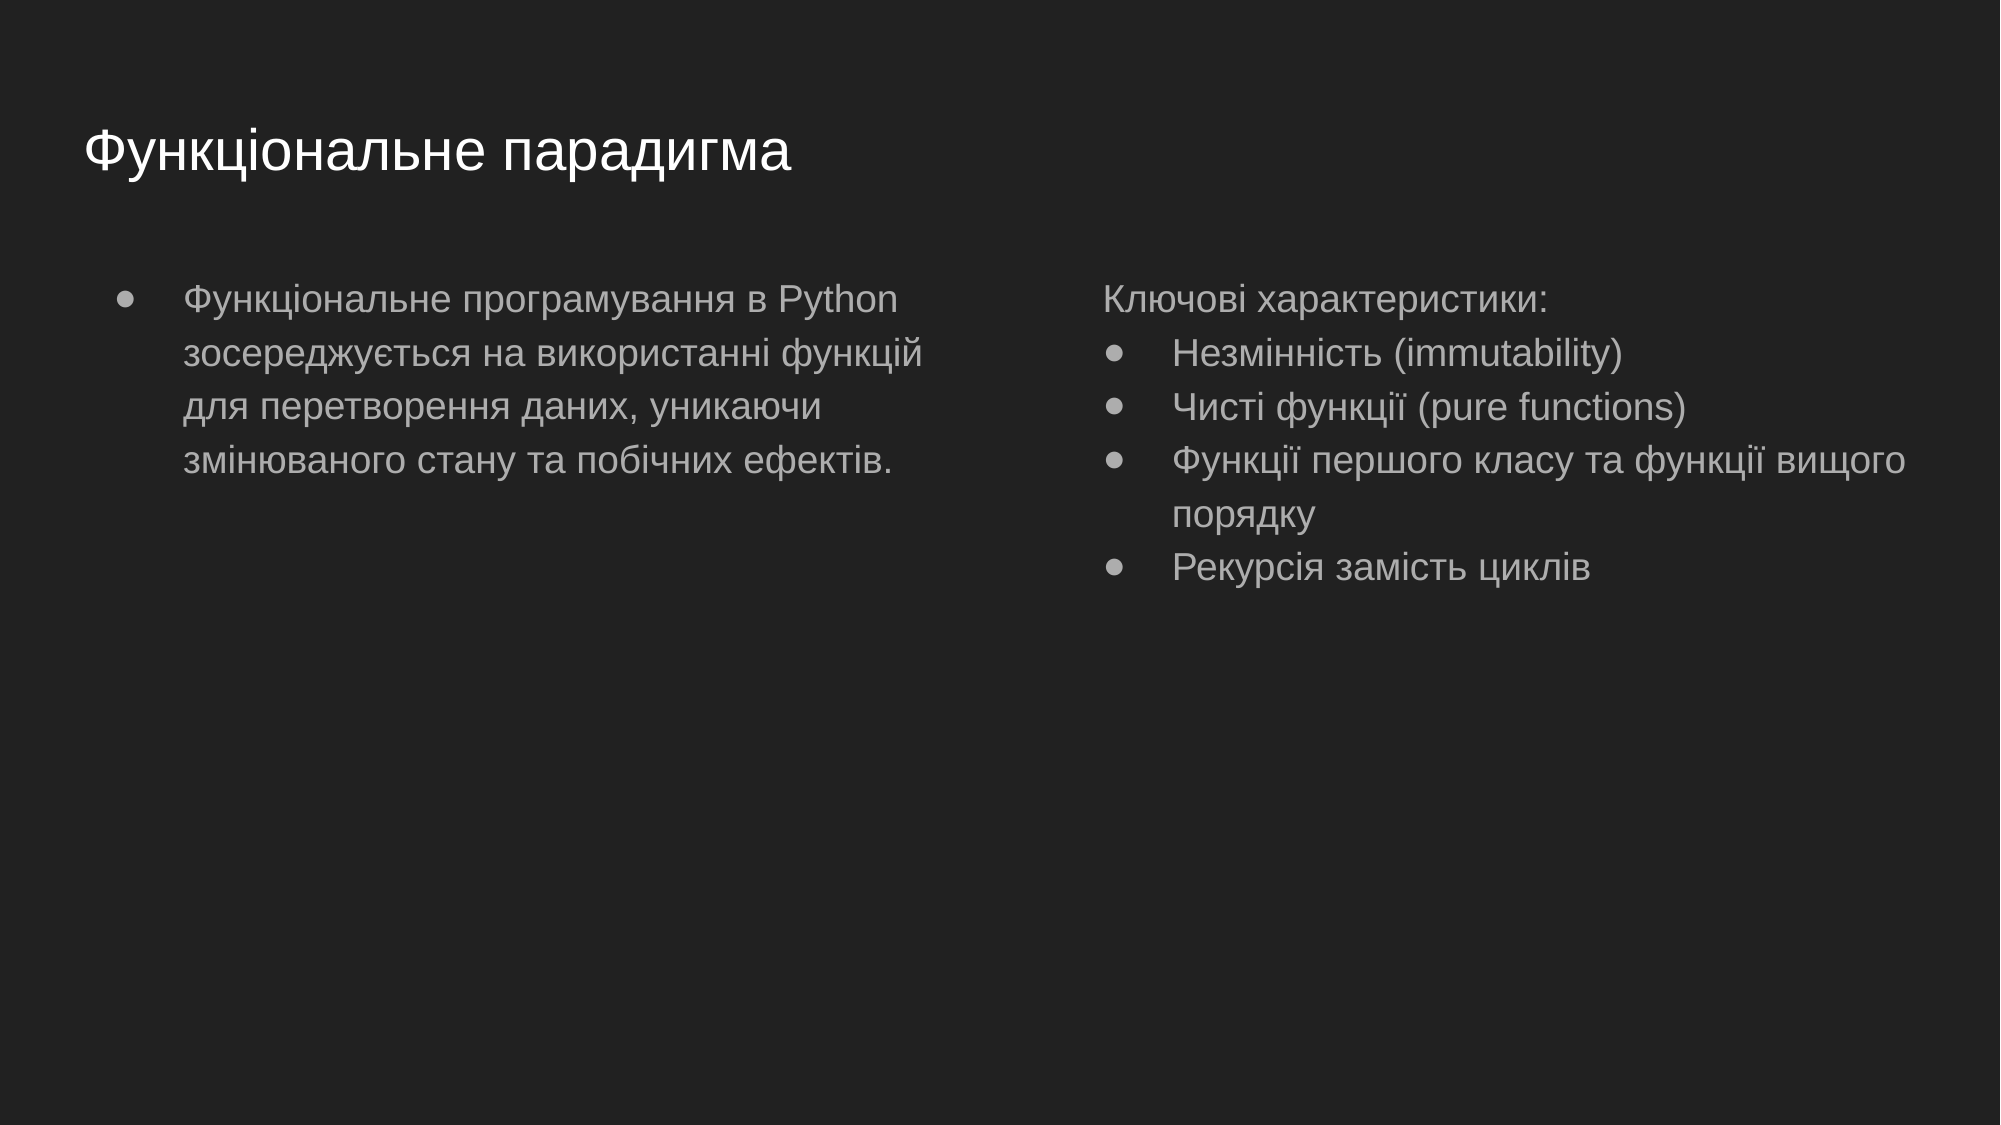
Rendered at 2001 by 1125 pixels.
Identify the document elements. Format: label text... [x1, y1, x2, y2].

list Ключові характеристики: Незмінність (immutability) Чисті функції (pure functions) Функції першого класу та функції вищого порядку Рекурсія замість циклів [1056, 252, 1932, 1000]
list Функціональне програмування в Python зосереджується на використанні функцій для перетворення даних, уникаючи змінюваного стану та побічних ефектів. [68, 252, 943, 1000]
title Функціональне парадигма [68, 97, 1932, 223]
